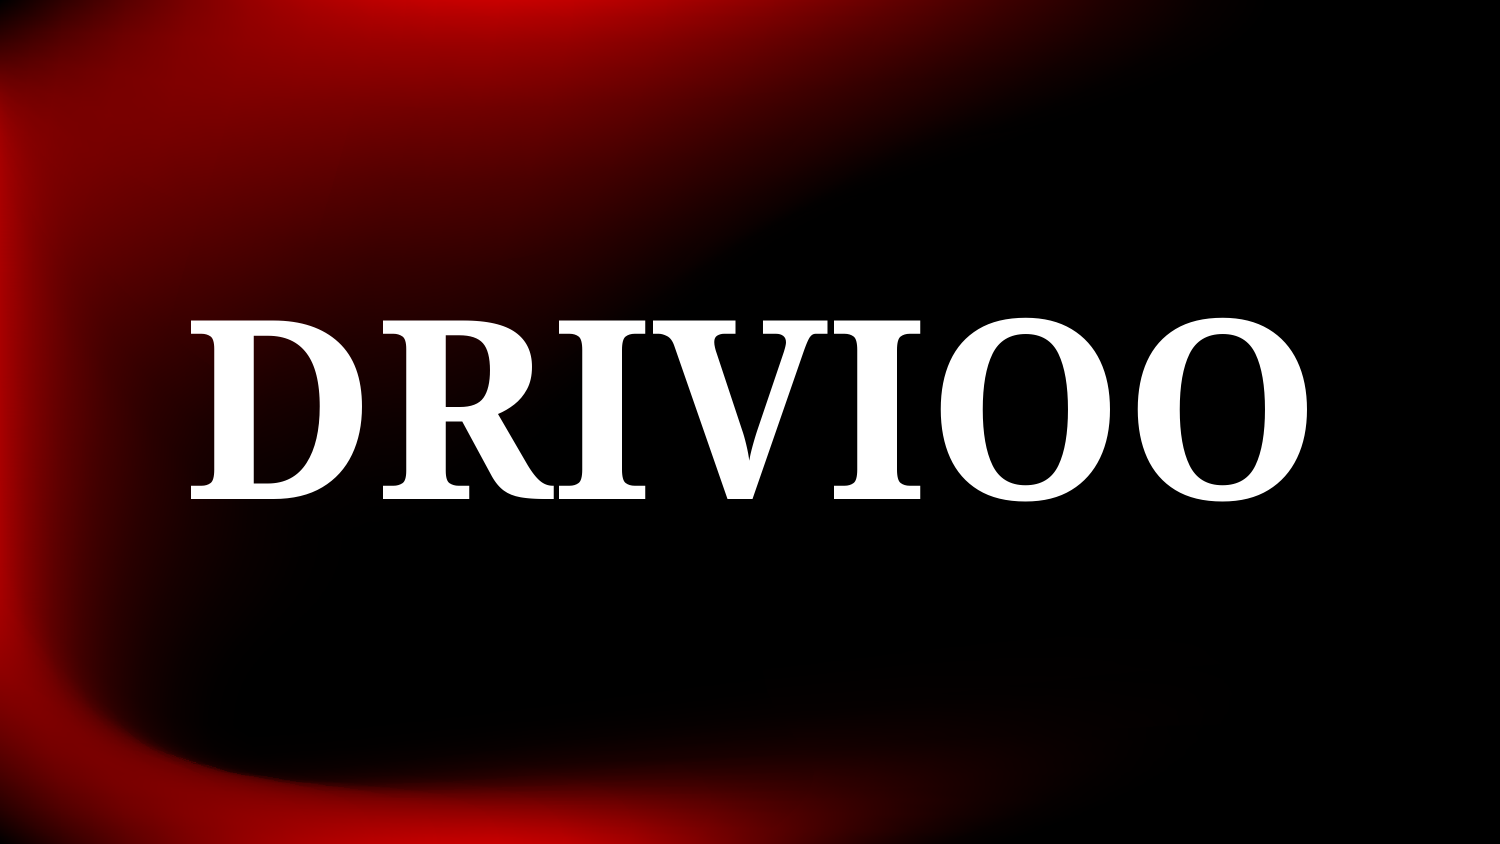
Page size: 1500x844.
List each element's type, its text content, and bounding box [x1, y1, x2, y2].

title DRIVIOO [29, 280, 1477, 565]
picture [0, 0, 1500, 844]
